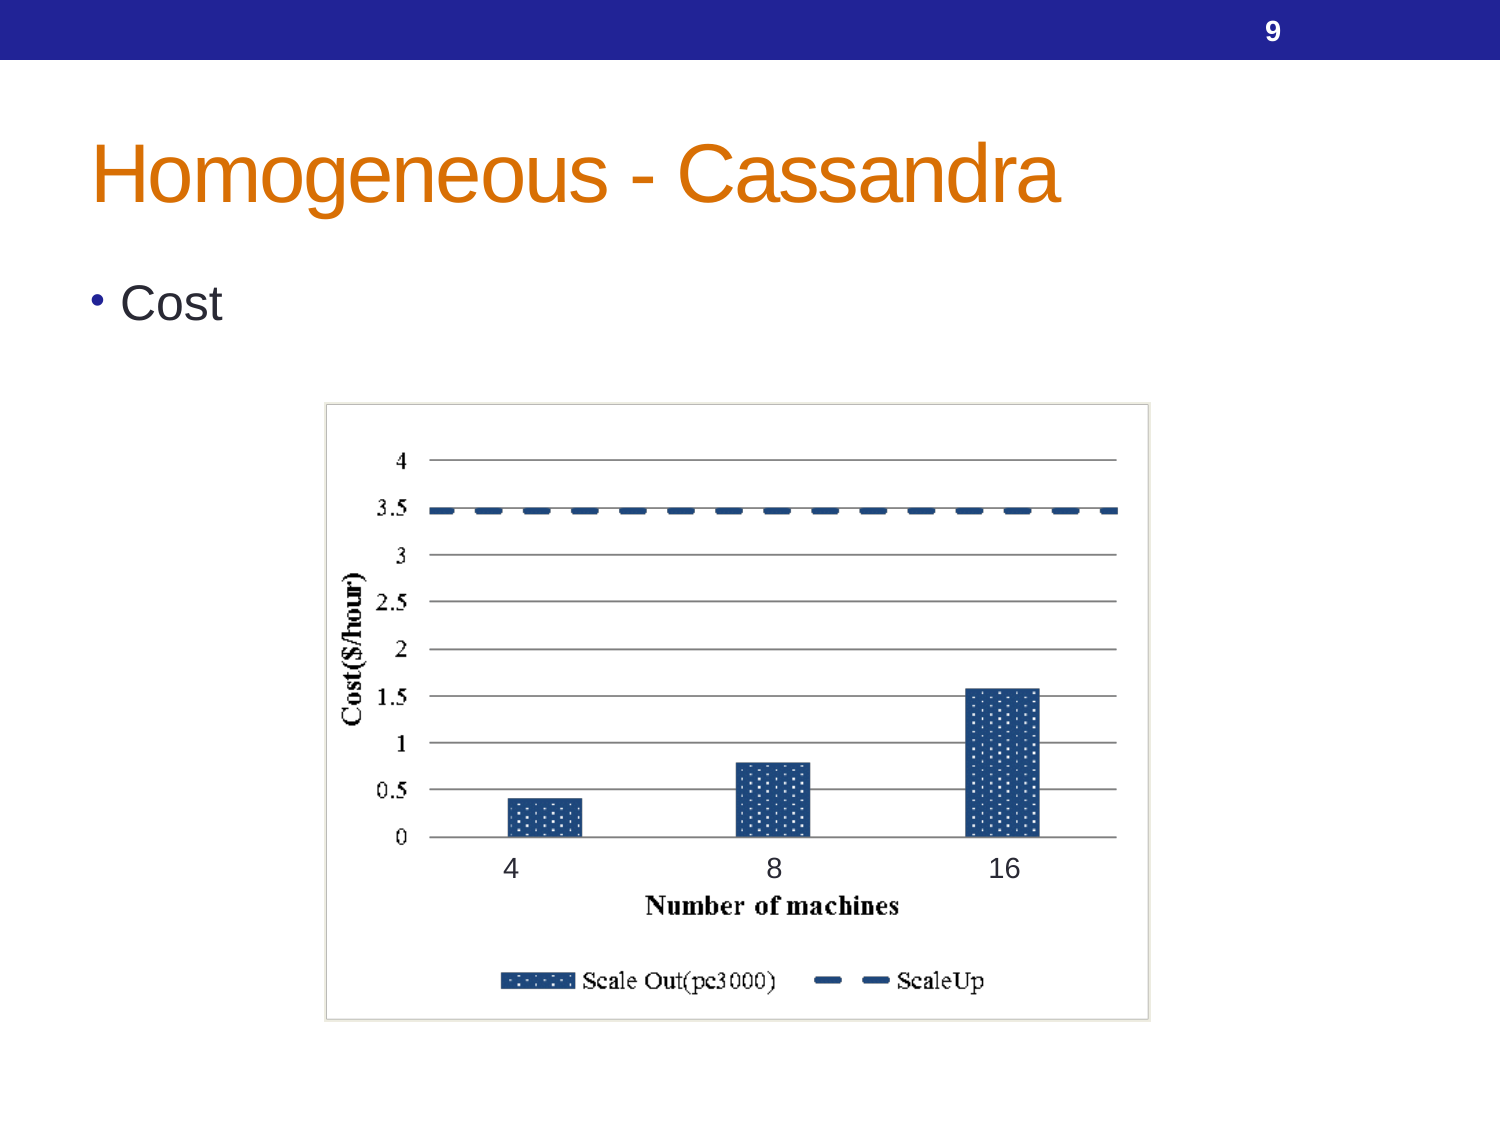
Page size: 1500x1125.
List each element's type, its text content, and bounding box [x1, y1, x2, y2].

picture [324, 401, 1151, 1023]
slide_number 9 [1250, 3, 1425, 57]
list Cost [75, 262, 1425, 1063]
title Homogeneous - Cassandra [75, 87, 1425, 250]
